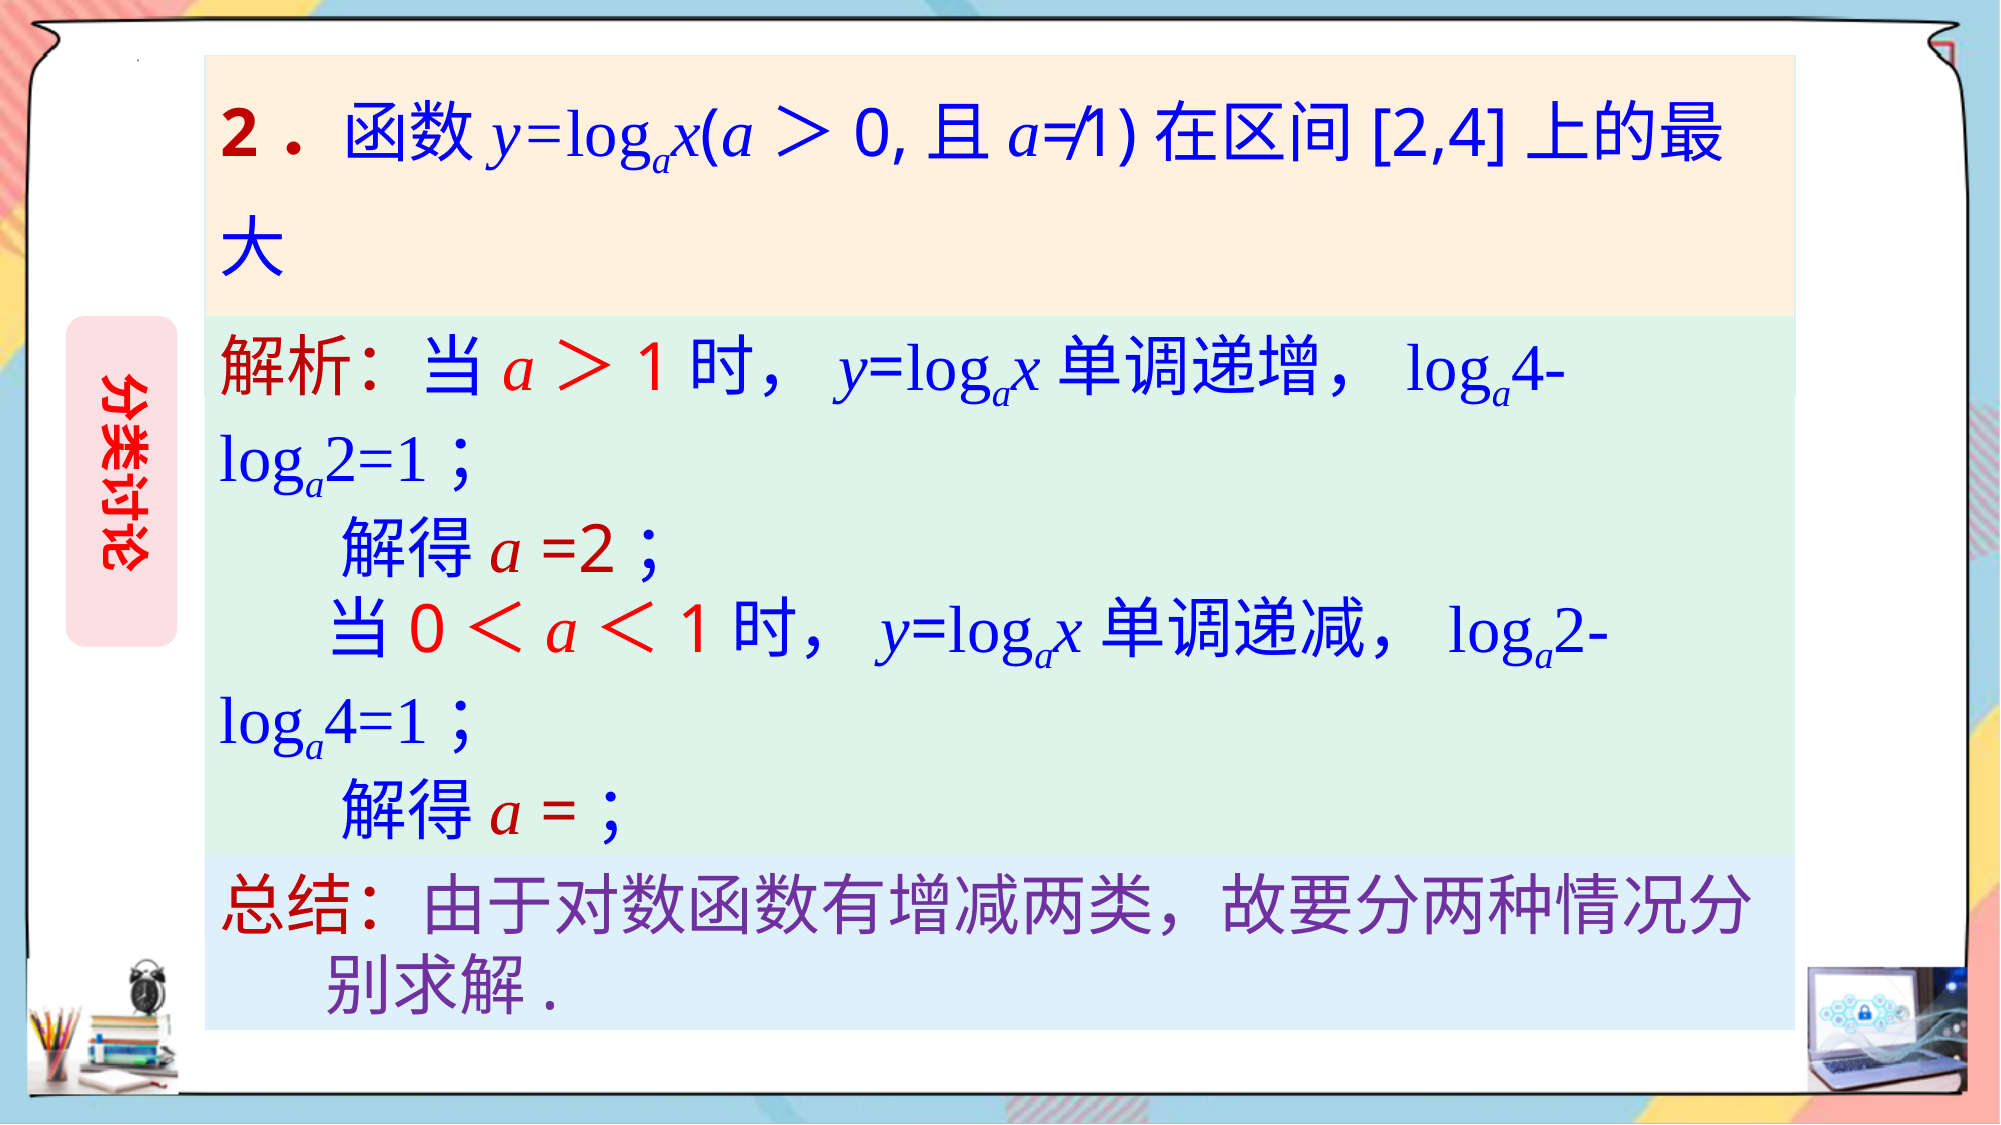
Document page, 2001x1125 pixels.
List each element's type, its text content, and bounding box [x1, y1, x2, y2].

text_box 分类讨论 [65, 316, 178, 647]
text_box 总结：由于对数函数有增减两类，故要分两种情况分 别求解. [204, 855, 1795, 1030]
text_box 2．函数y=logax(a＞0,且a≠1)在区间[2,4]上的最大 值与最小值的差为1，求实数a的值. [204, 55, 1795, 316]
picture [0, 0, 2001, 1125]
